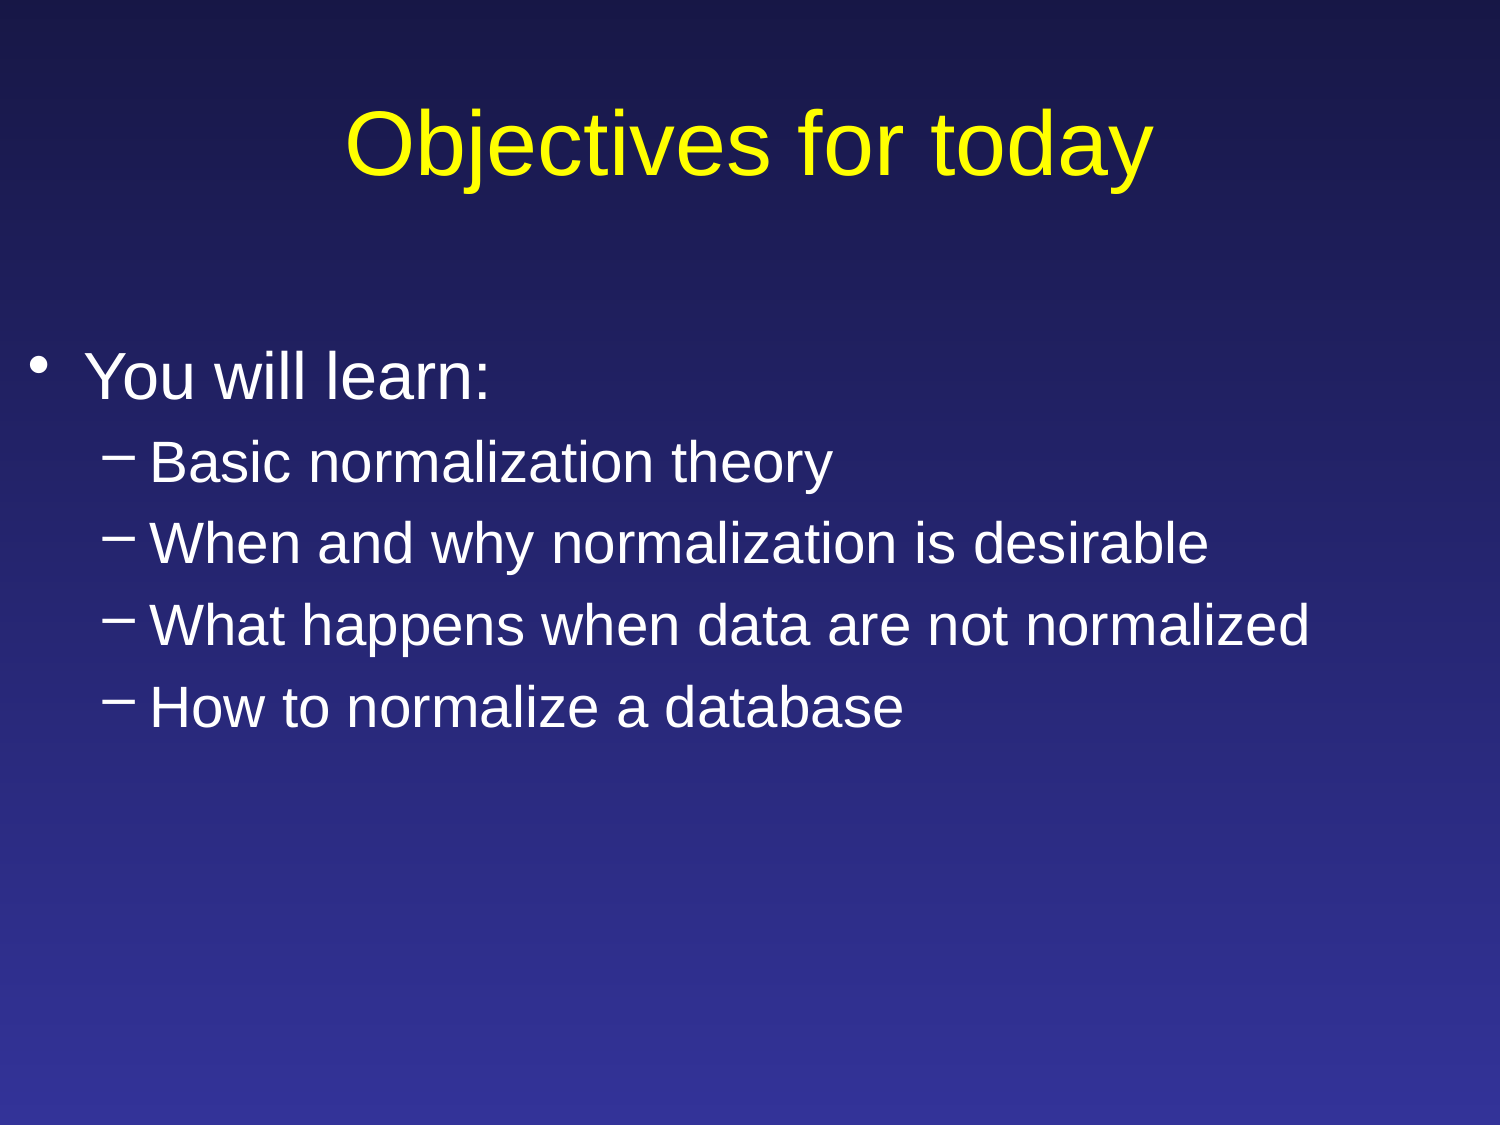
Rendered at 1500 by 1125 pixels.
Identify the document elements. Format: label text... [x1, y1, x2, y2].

list You will learn: Basic normalization theory When and why normalization is desirable What happens when data are not normalized How to normalize a database [12, 324, 1463, 1000]
title Objectives for today [75, 45, 1425, 233]
